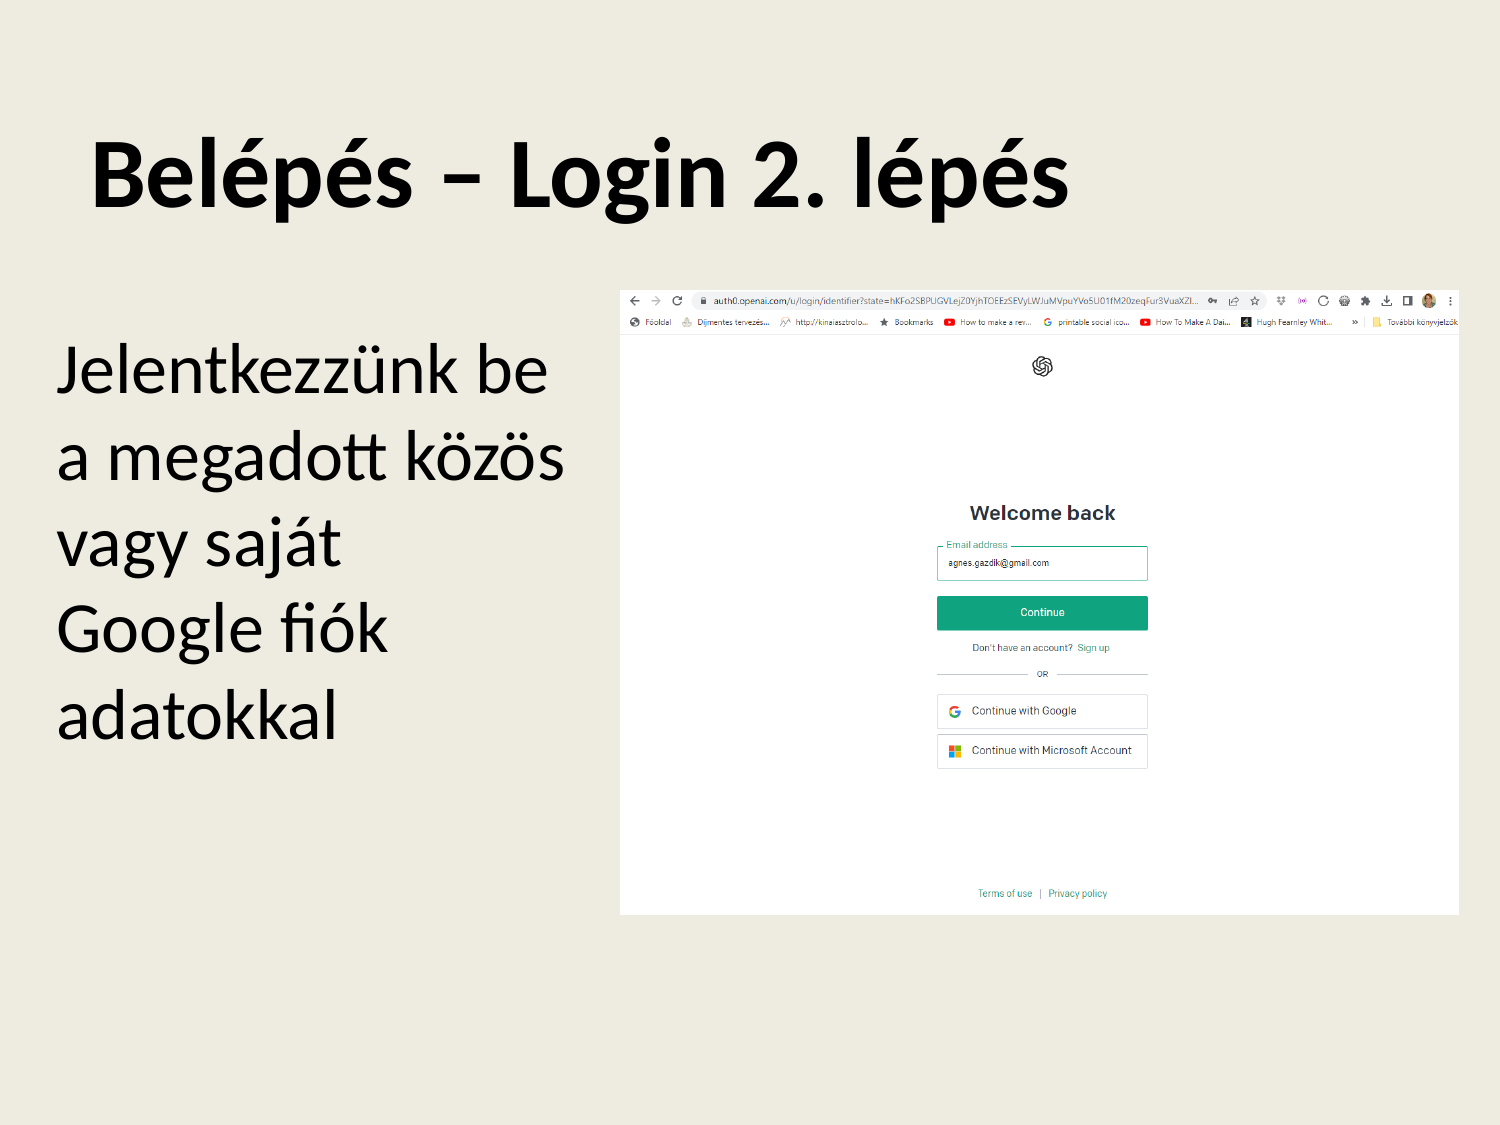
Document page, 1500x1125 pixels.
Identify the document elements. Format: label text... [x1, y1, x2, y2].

title Belépés – Login 2. lépés [75, 44, 1388, 236]
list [619, 290, 1459, 915]
list Jelentkezzünk be a megadott közös vagy saját Google fiók adatokkal [41, 314, 597, 764]
